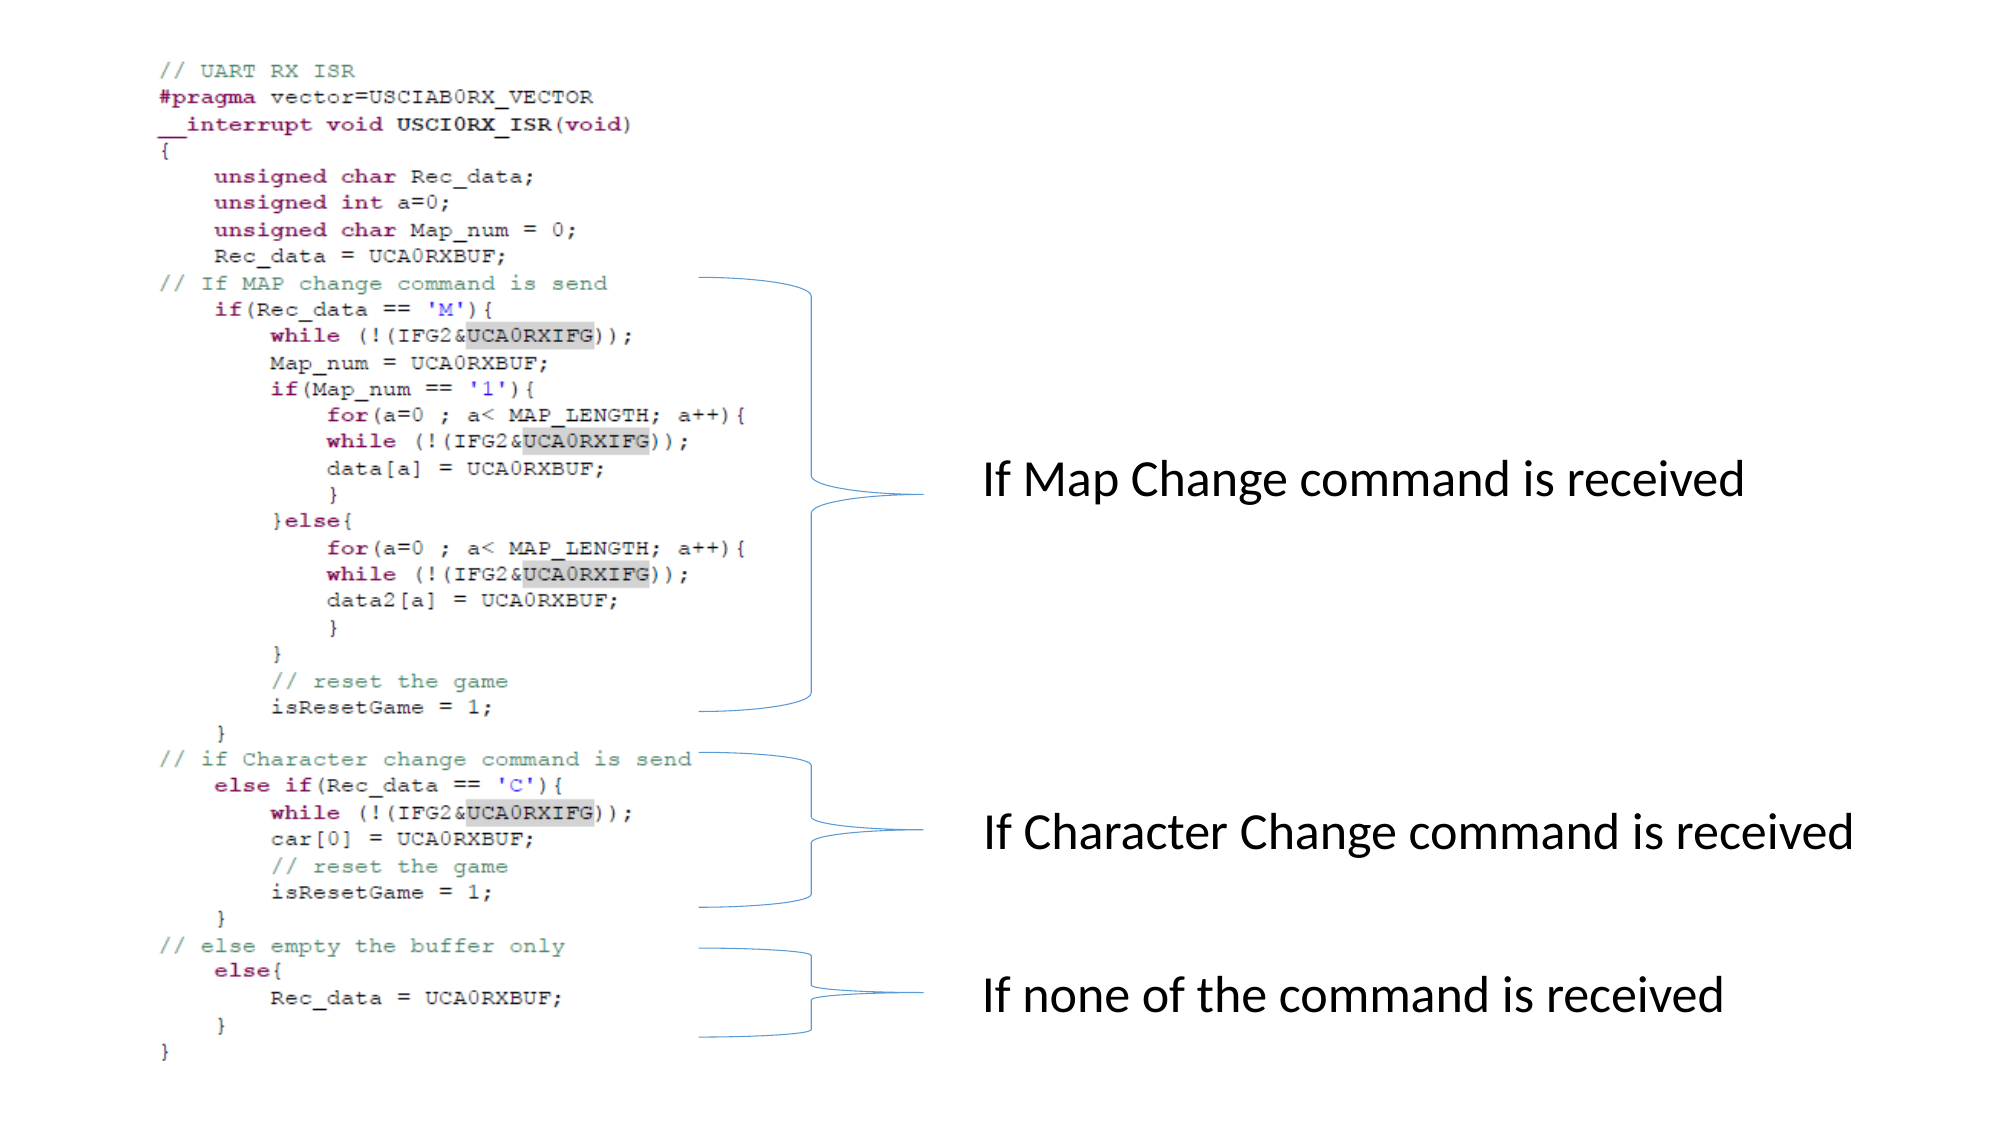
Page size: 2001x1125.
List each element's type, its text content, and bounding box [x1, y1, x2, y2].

text_box [780, 755, 924, 904]
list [137, 59, 780, 1087]
text_box If none of the command is received [967, 953, 1741, 1031]
text_box If Character Change command is received [968, 790, 1870, 868]
text_box [780, 949, 924, 1036]
text_box [780, 282, 924, 707]
text_box If Map Change command is received [967, 436, 1762, 514]
